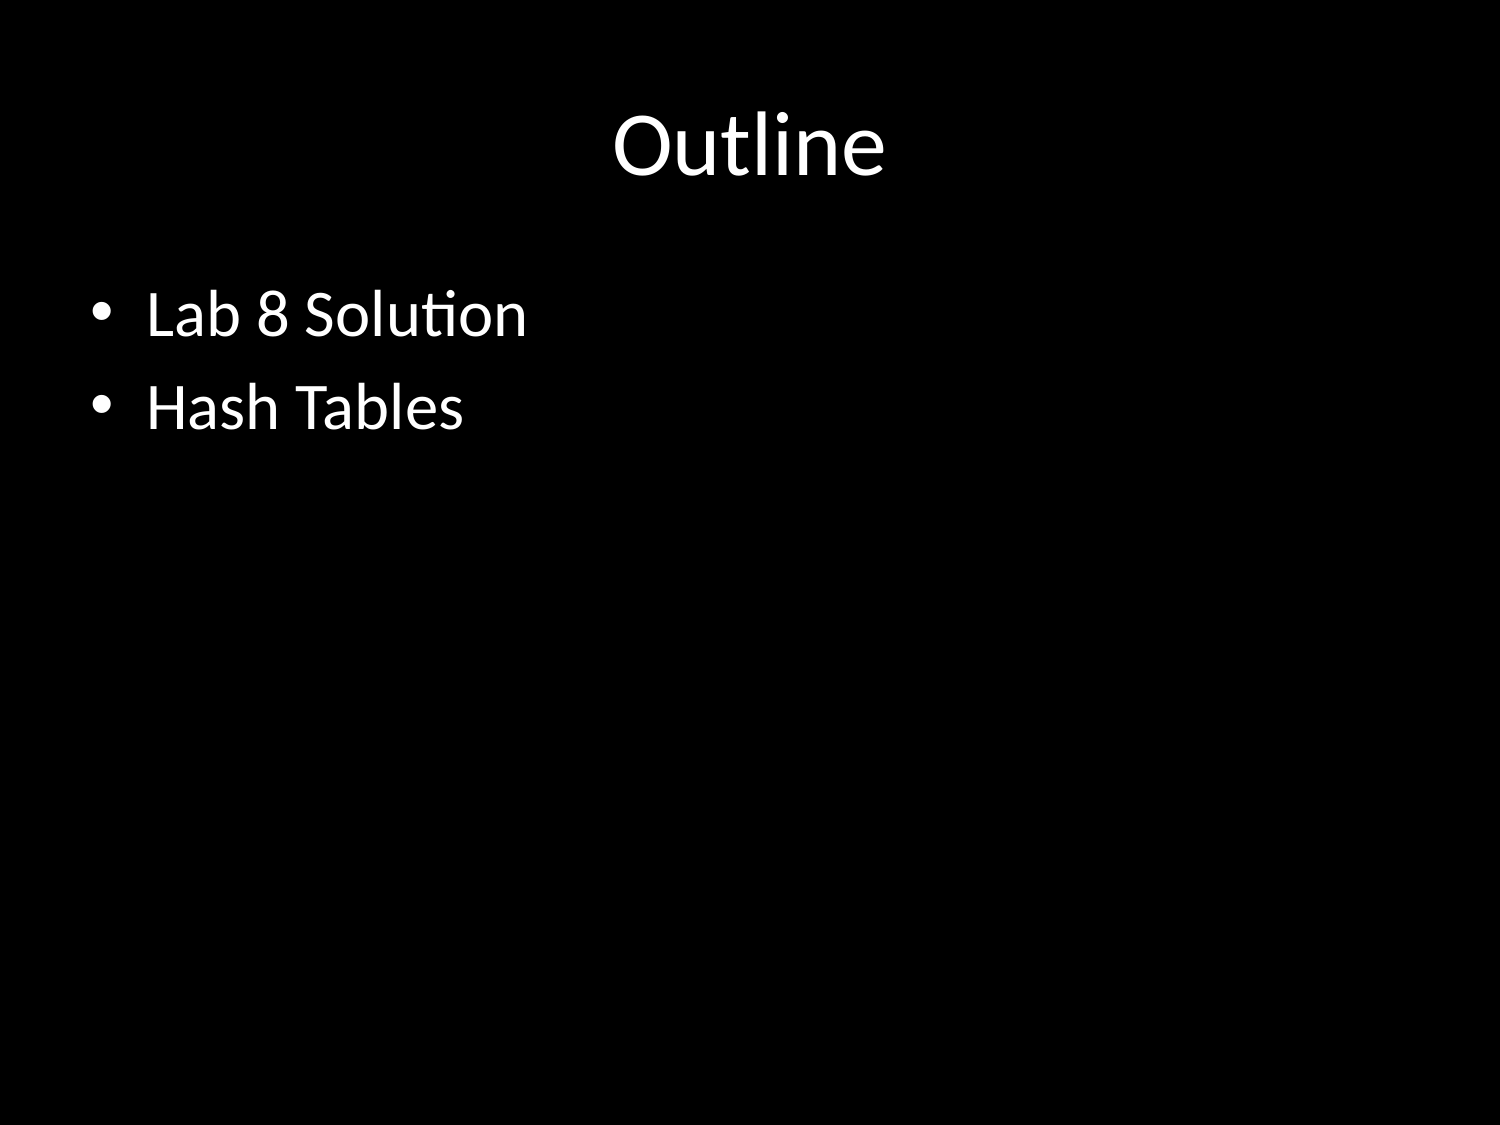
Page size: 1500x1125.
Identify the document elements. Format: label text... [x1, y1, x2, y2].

list Lab 8 Solution Hash Tables [75, 262, 1425, 1005]
title Outline [75, 45, 1425, 233]
